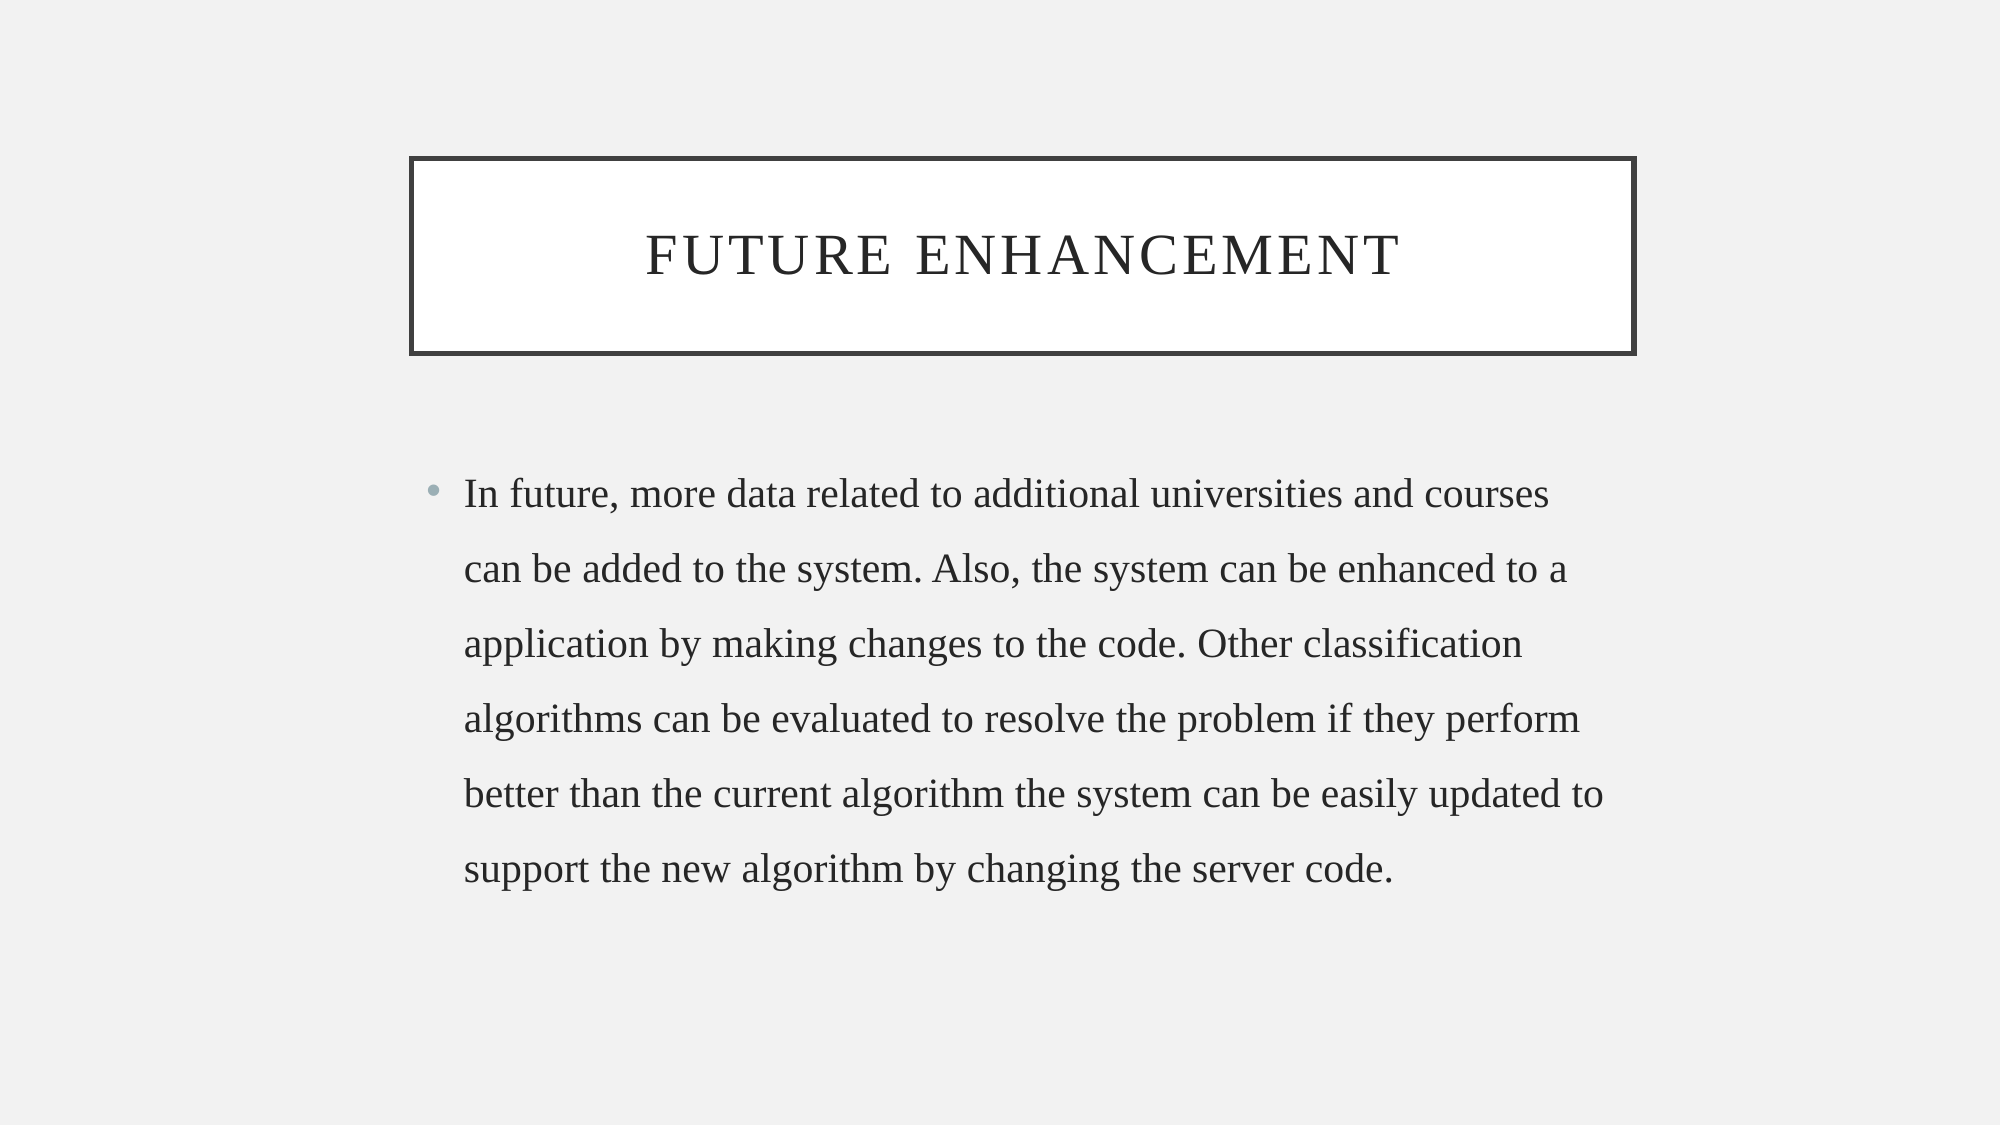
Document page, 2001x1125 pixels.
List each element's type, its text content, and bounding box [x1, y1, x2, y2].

list In future, more data related to additional universities and courses can be added to the system. Also, the system can be enhanced to a application by making changes to the code. Other classification algorithms can be evaluated to resolve the problem if they perform better than the current algorithm the system can be easily updated to support the new algorithm by changing the server code. [411, 432, 1634, 942]
title FUTURE ENHANCEMENT [409, 156, 1637, 356]
